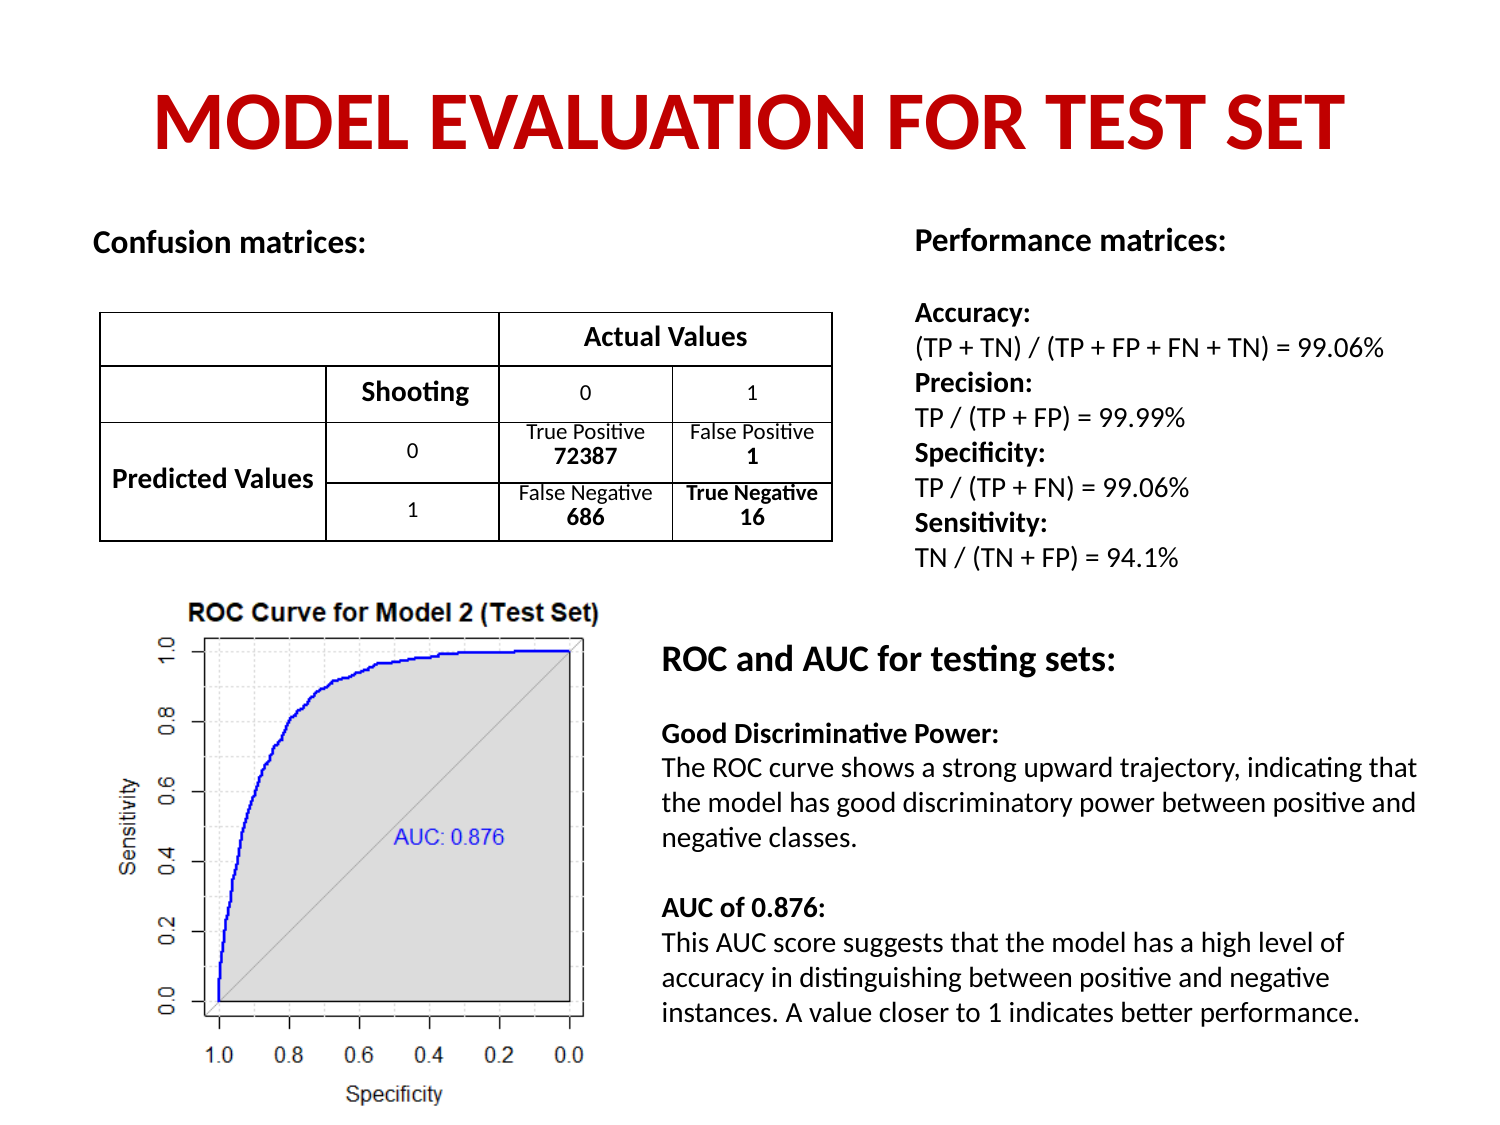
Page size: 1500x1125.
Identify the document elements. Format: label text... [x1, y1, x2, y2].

table_cell True Negative 16 [673, 484, 831, 540]
table_cell 1 [327, 484, 498, 540]
text_box Performance matrices: Accuracy: (TP + TN) / (TP + FP + FN + TN) = 99.06% Precision: TP / (TP + FP) = 99.99% Specificity: TP / (TP + FN) = 99.06% Sensitivity: TN / (TN + FP) = 94.1% [900, 210, 1422, 581]
table_header Actual Values [500, 313, 831, 365]
title MODEL EVALUATION FOR TEST SET [75, 45, 1425, 188]
picture [99, 584, 638, 1123]
list Confusion matrices: [78, 212, 1429, 1063]
table_cell 0 [327, 423, 498, 482]
table_cell True Positive 72387 [500, 423, 672, 482]
table_cell False Positive 1 [673, 423, 831, 482]
text_box ROC and AUC for testing sets: Good Discriminative Power: The ROC curve shows a strong upward trajectory, indicating that the model has good discriminatory power between positive and negative classes. AUC of 0.876: This AUC score suggests that the model has a high level of accuracy in distinguishing between positive and negative instances. A value closer to 1 indicates better performance. [646, 626, 1450, 1036]
table_cell Shooting [327, 367, 498, 422]
table_cell 0 [500, 367, 672, 422]
table_cell False Negative 686 [500, 484, 672, 540]
table_cell 1 [673, 367, 831, 422]
table_header [101, 313, 498, 365]
table_cell [101, 367, 325, 422]
table_cell Predicted Values [101, 423, 325, 540]
